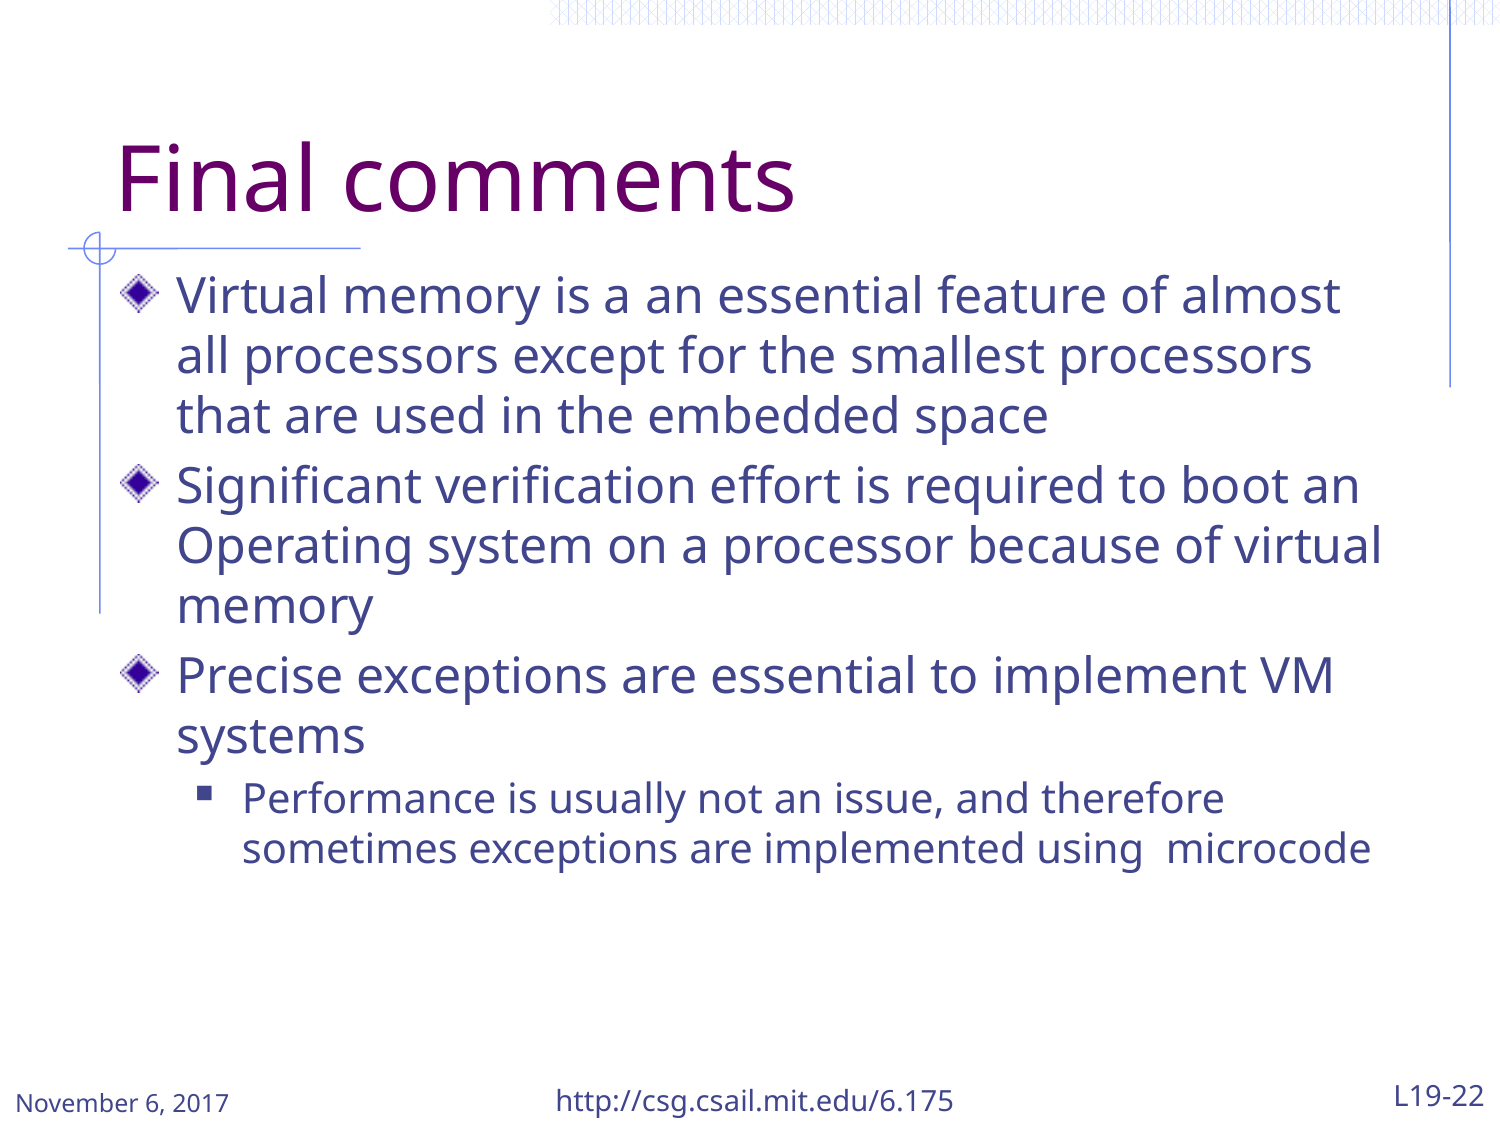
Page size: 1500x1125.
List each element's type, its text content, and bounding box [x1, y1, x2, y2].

slide_number L19-22 [1187, 1049, 1500, 1125]
picture [120, 274, 159, 313]
title Final comments [99, 49, 1376, 238]
picture [120, 654, 159, 693]
list Virtual memory is a an essential feature of almost all processors except for the smallest processors that are used in the embedded space Significant verification effort is required to boot an Operating system on a processor because of virtual memory Precise exceptions are essential to implement VM systems Performance is usually not an issue, and therefore sometimes exceptions are implemented using microcode [104, 255, 1418, 1012]
picture [120, 464, 159, 503]
footer http://csg.csail.mit.edu/6.175 [508, 1049, 1002, 1125]
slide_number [0, 1049, 313, 1125]
